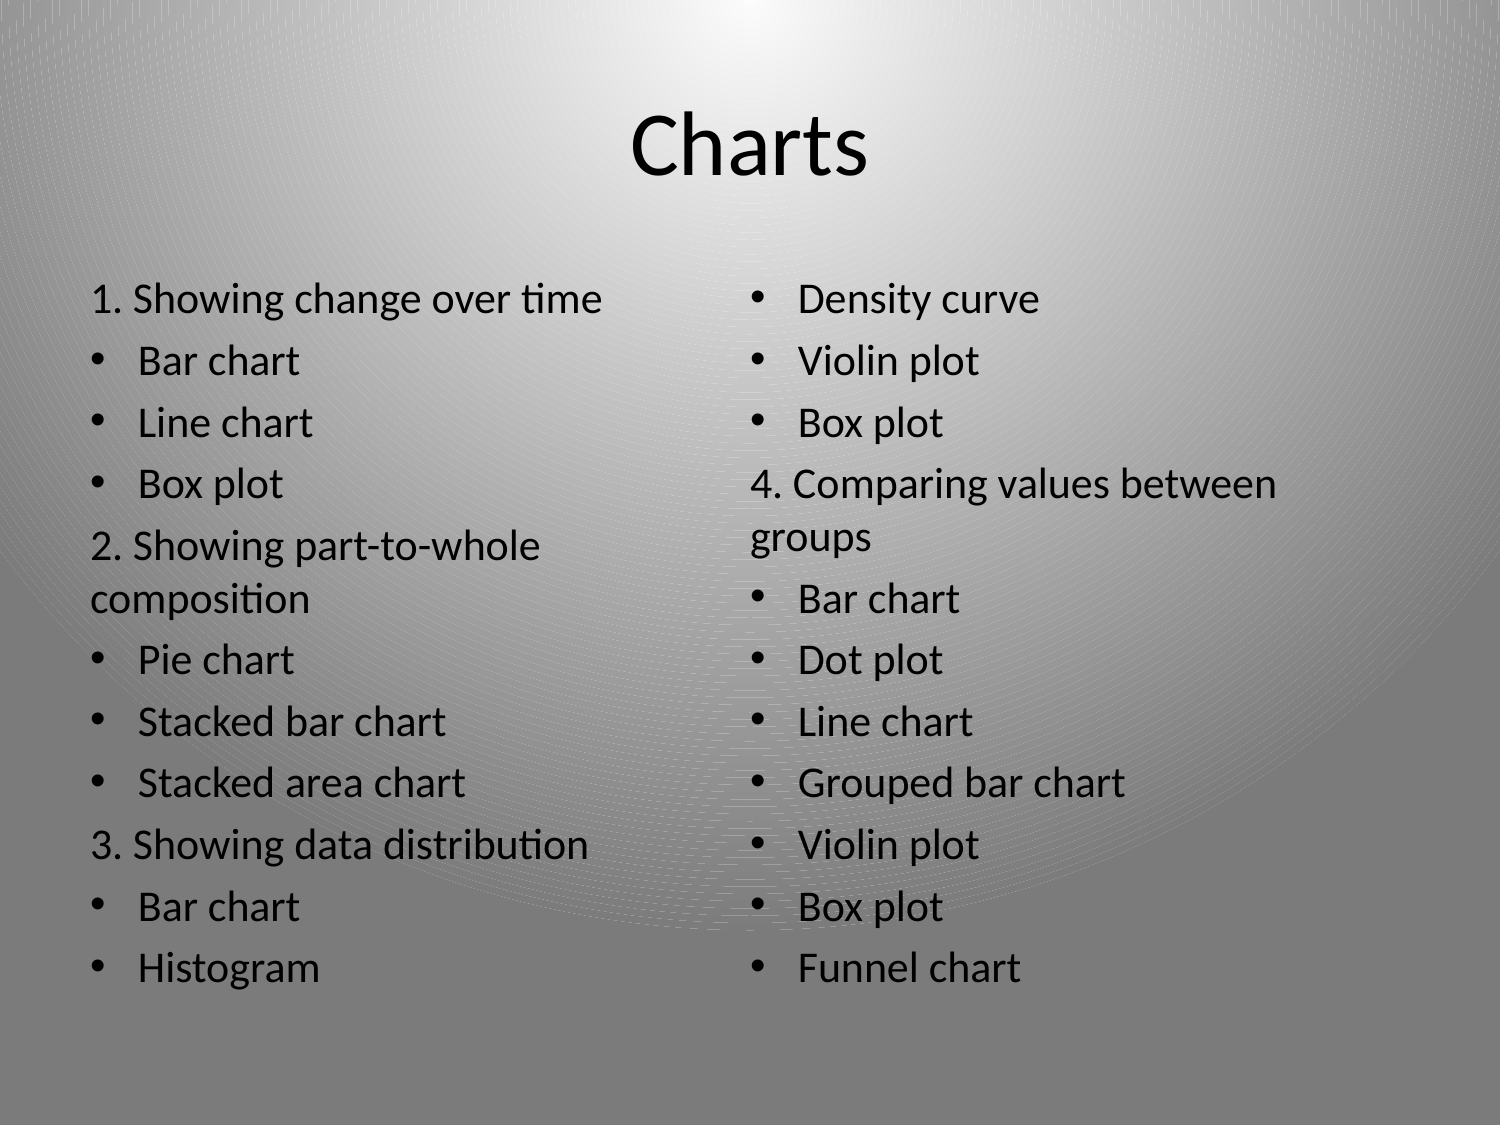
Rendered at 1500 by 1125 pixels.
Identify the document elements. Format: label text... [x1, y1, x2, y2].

list 1. Showing change over time Bar chart Line chart Box plot 2. Showing part-to-whole composition Pie chart Stacked bar chart Stacked area chart 3. Showing data distribution Bar chart Histogram Density curve Violin plot Box plot 4. Comparing values between groups Bar chart Dot plot Line chart Grouped bar chart Violin plot Box plot Funnel chart [75, 262, 1425, 1005]
title Charts [75, 45, 1425, 233]
